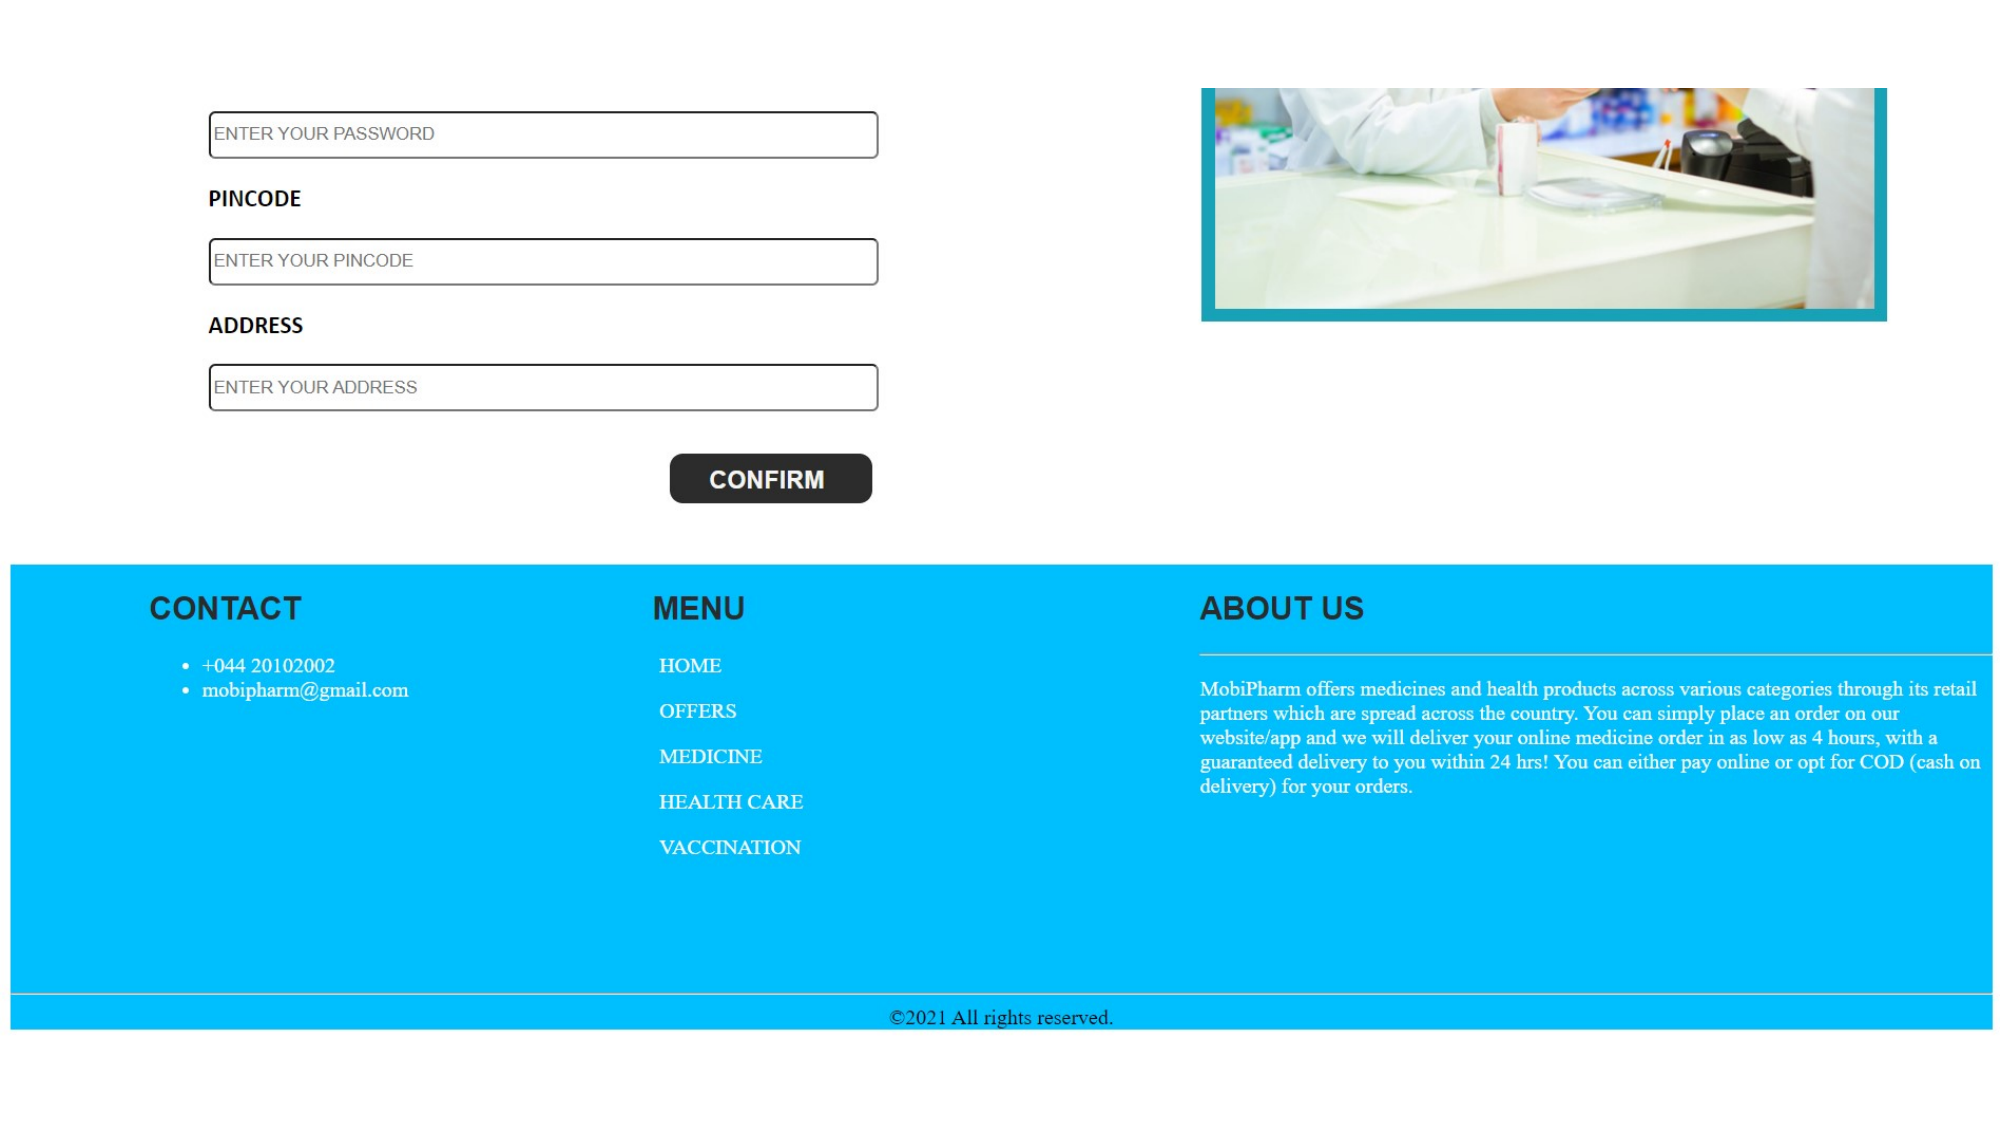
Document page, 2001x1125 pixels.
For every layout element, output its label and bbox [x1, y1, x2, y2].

picture [0, 88, 2000, 1037]
